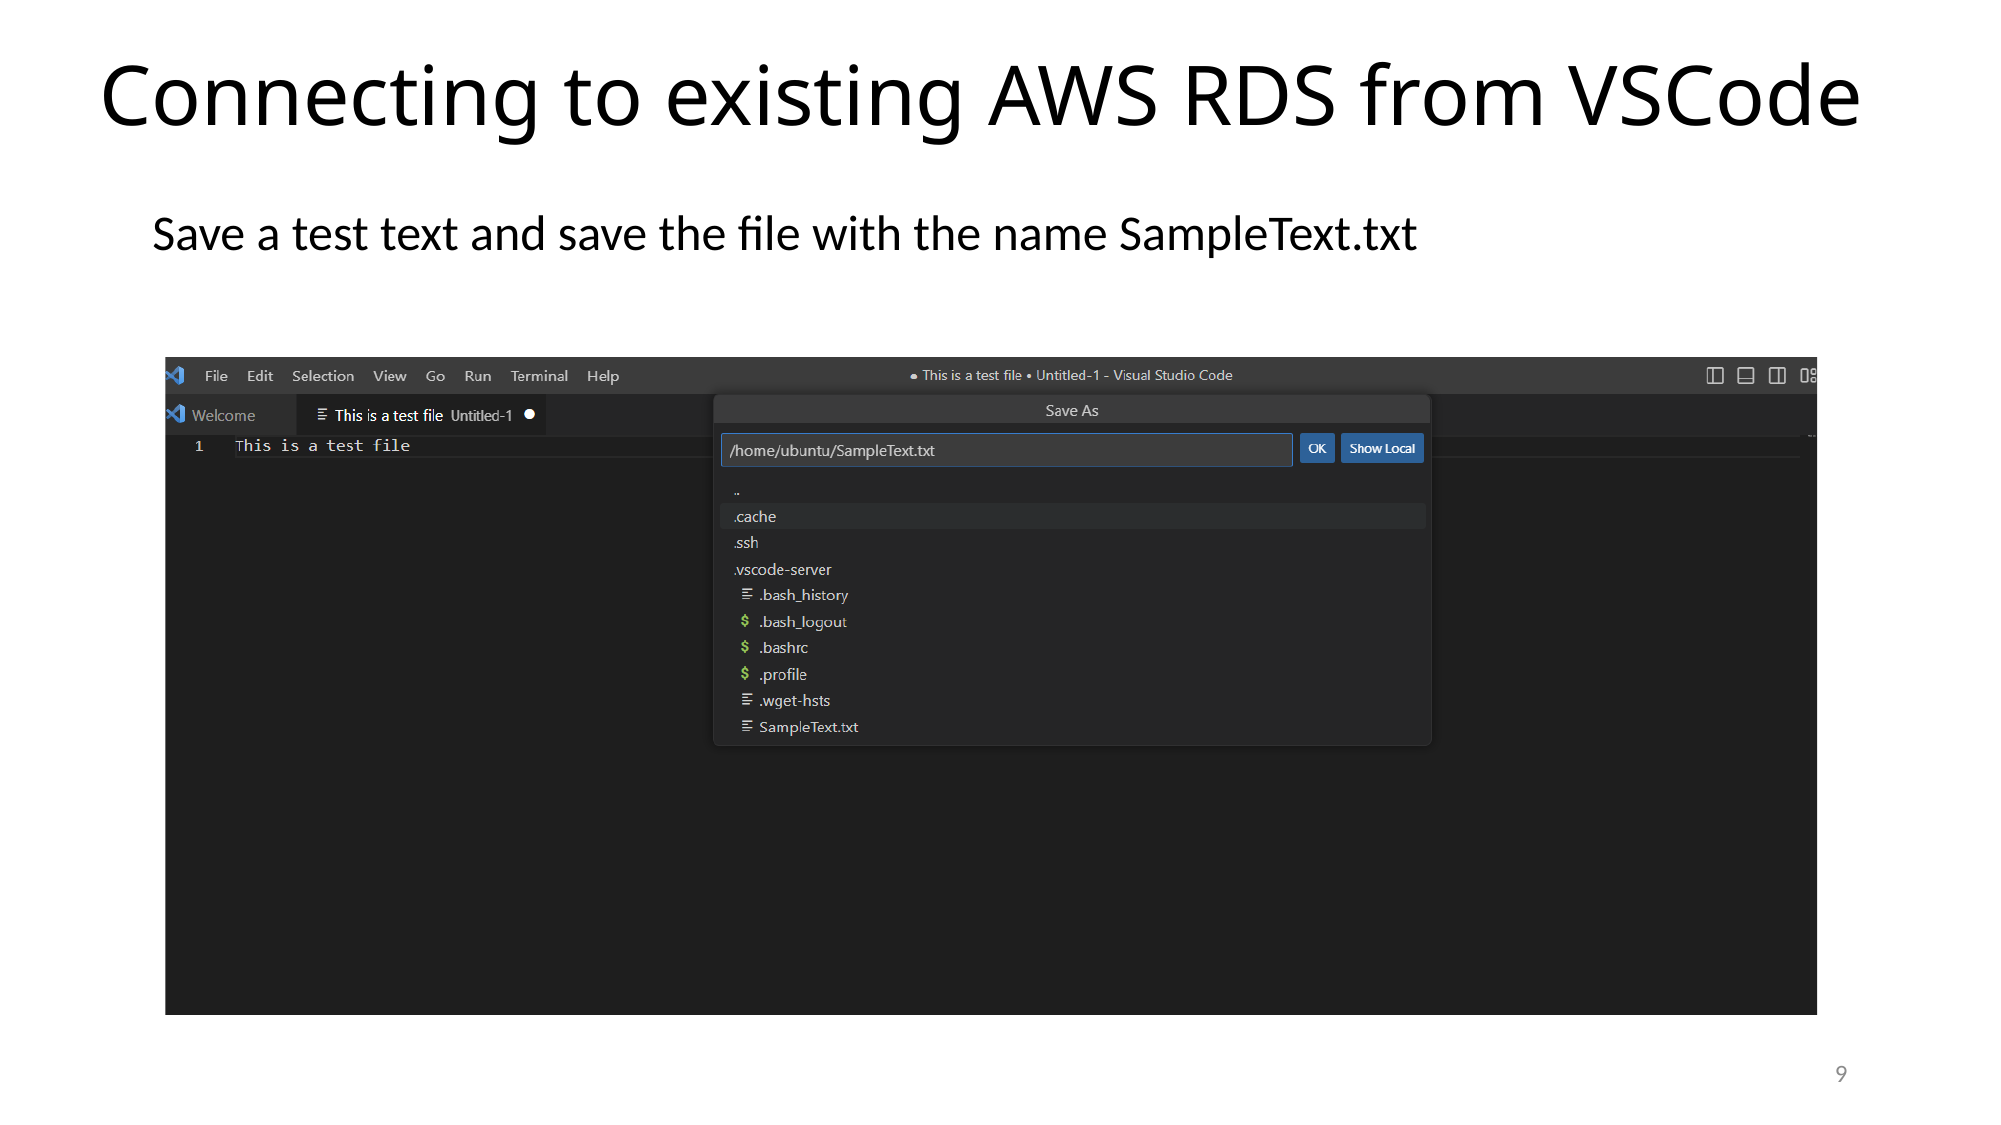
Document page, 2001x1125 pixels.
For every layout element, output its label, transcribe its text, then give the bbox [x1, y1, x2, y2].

text_box Connecting to existing AWS RDS from VSCode [84, 35, 1899, 161]
text_box [137, 200, 1701, 275]
slide_number 9 [1412, 1042, 1863, 1103]
text_box Save a test text and save the file with the name SampleText.txt [137, 200, 1519, 264]
picture [165, 357, 1818, 1015]
